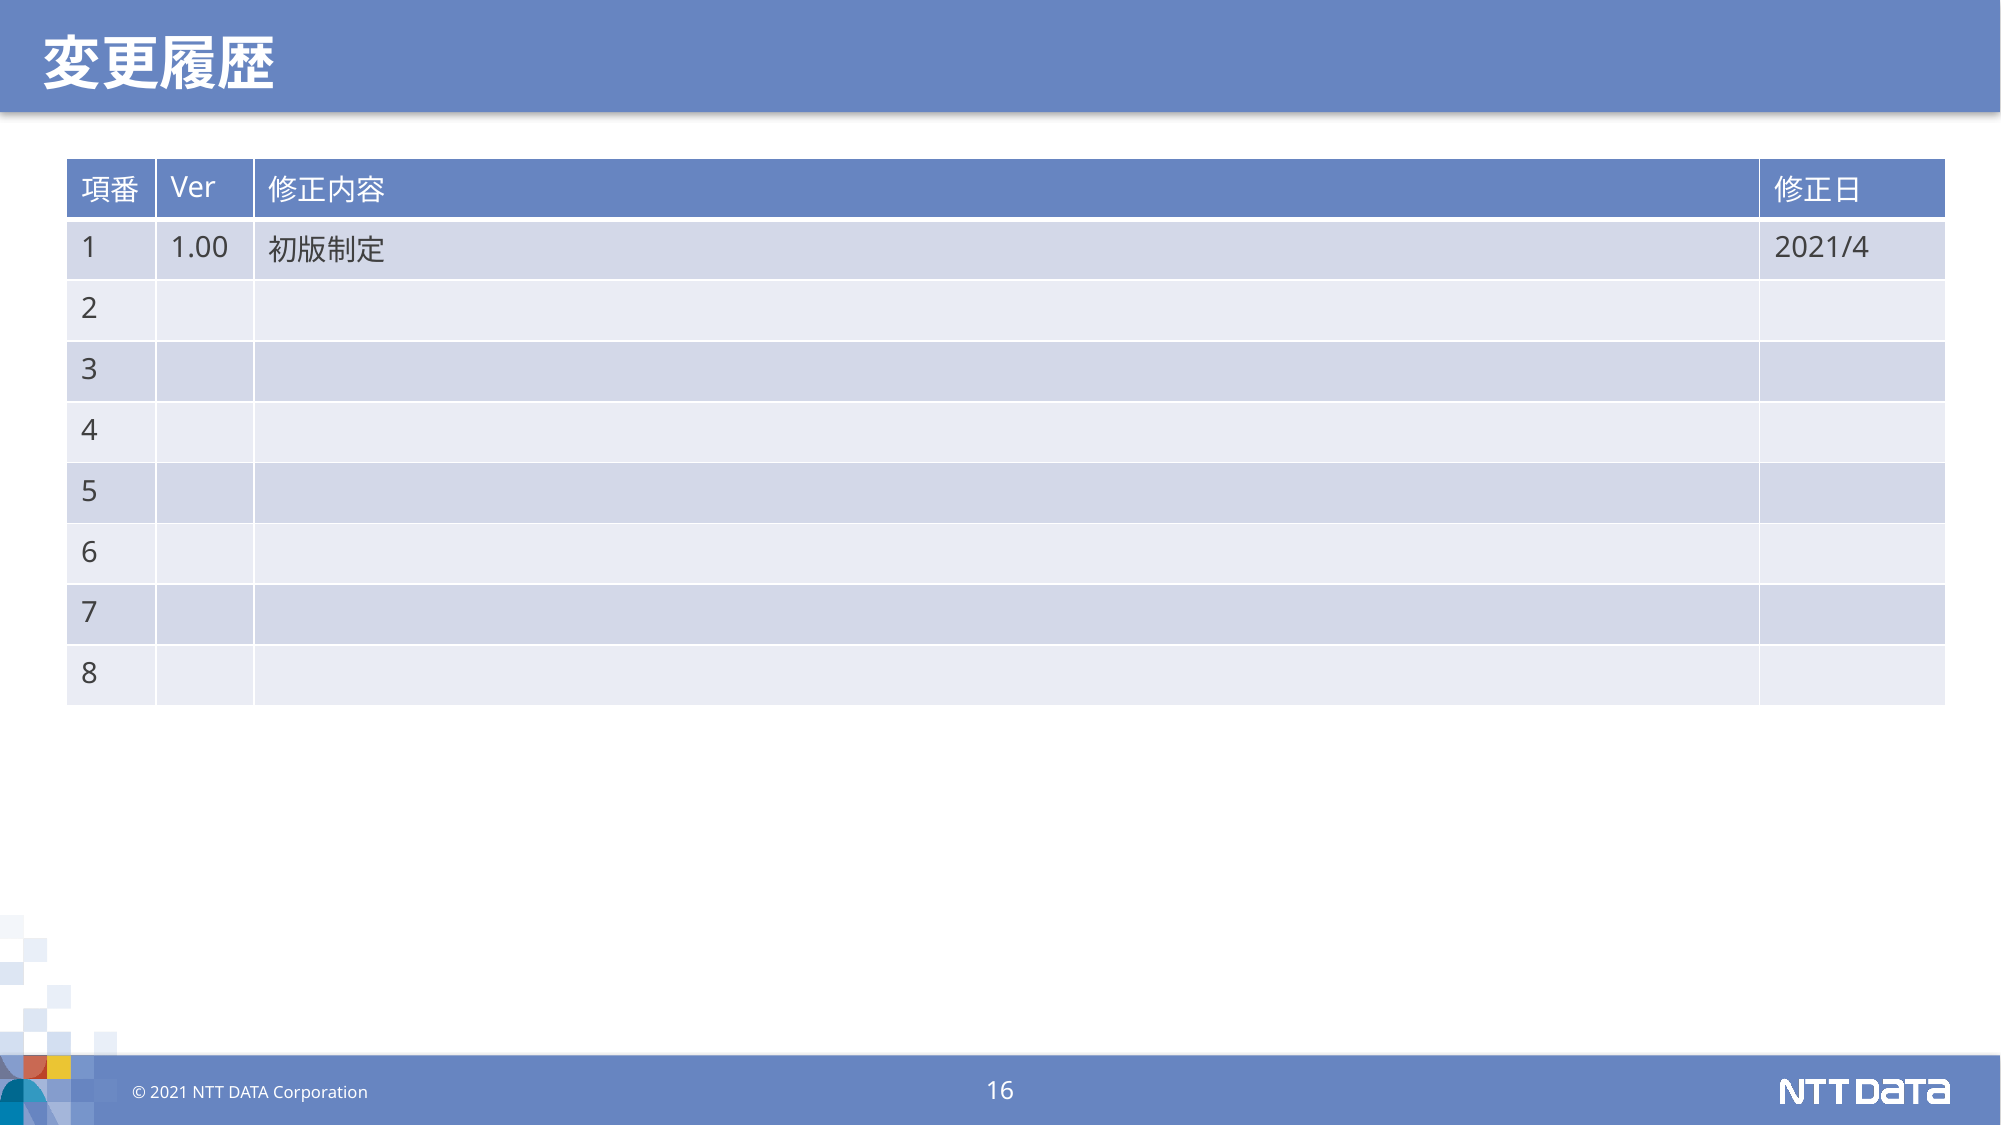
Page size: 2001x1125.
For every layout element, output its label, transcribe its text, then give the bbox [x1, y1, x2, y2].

table_cell [157, 281, 253, 340]
table_cell 初版制定 [255, 222, 1759, 279]
table_cell [157, 342, 253, 401]
table_cell [157, 585, 253, 644]
picture [1767, 1066, 1962, 1116]
table_cell [1760, 342, 1945, 401]
table_cell [255, 463, 1759, 523]
table_header 修正日 [1760, 159, 1945, 217]
table_cell [157, 646, 253, 705]
table_header Ver [157, 159, 253, 217]
table_cell 7 [67, 585, 155, 644]
table_header 修正内容 [255, 159, 1759, 217]
table_cell [255, 524, 1759, 583]
picture [0, 915, 117, 1125]
table_cell 5 [67, 463, 155, 523]
table_cell [1760, 646, 1945, 705]
table_cell 2 [67, 281, 155, 340]
table_cell [1760, 524, 1945, 583]
table_cell [255, 403, 1759, 462]
table_cell [157, 403, 253, 462]
table_cell [255, 585, 1759, 644]
table_cell [1760, 585, 1945, 644]
table_cell [255, 342, 1759, 401]
table_header 項番 [67, 159, 155, 217]
table_cell 1 [67, 222, 155, 279]
table_cell [1760, 281, 1945, 340]
table_cell [255, 281, 1759, 340]
list 変更履歴 [28, 0, 1972, 113]
table_cell 3 [67, 342, 155, 401]
table_cell 6 [67, 524, 155, 583]
table_cell [255, 646, 1759, 705]
table_cell [157, 524, 253, 583]
table_cell 1.00 [157, 222, 253, 279]
table_cell [157, 463, 253, 523]
table_cell 8 [67, 646, 155, 705]
table_cell 4 [67, 403, 155, 462]
table_cell 2021/4 [1760, 222, 1945, 279]
table_cell [1760, 403, 1945, 462]
table_cell [1760, 463, 1945, 523]
